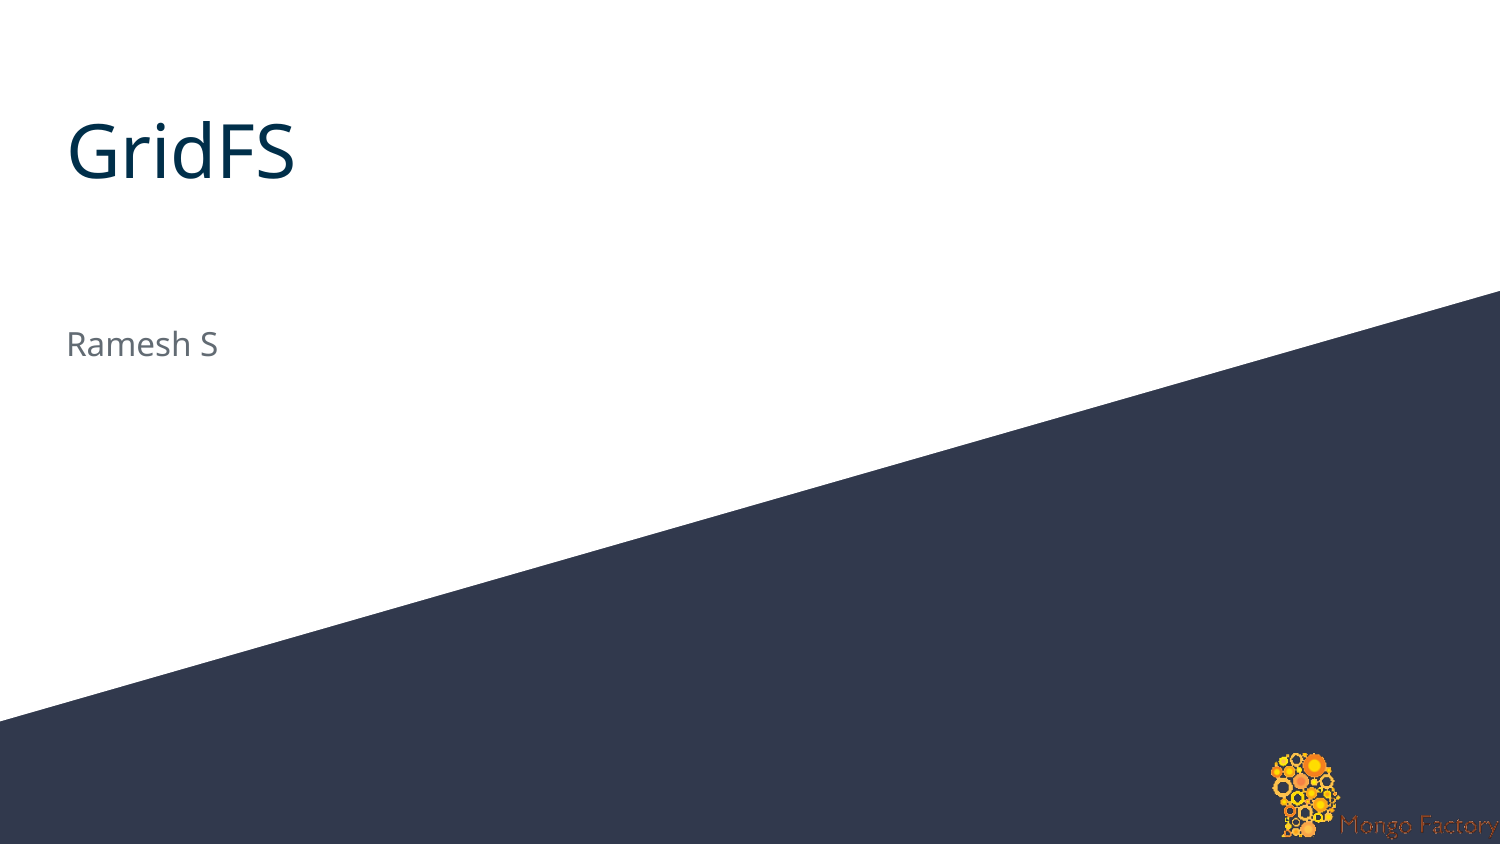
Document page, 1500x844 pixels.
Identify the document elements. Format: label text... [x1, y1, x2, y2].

title GridFS [51, 88, 1449, 299]
picture [1271, 753, 1500, 841]
subtitle Ramesh S [51, 308, 748, 430]
